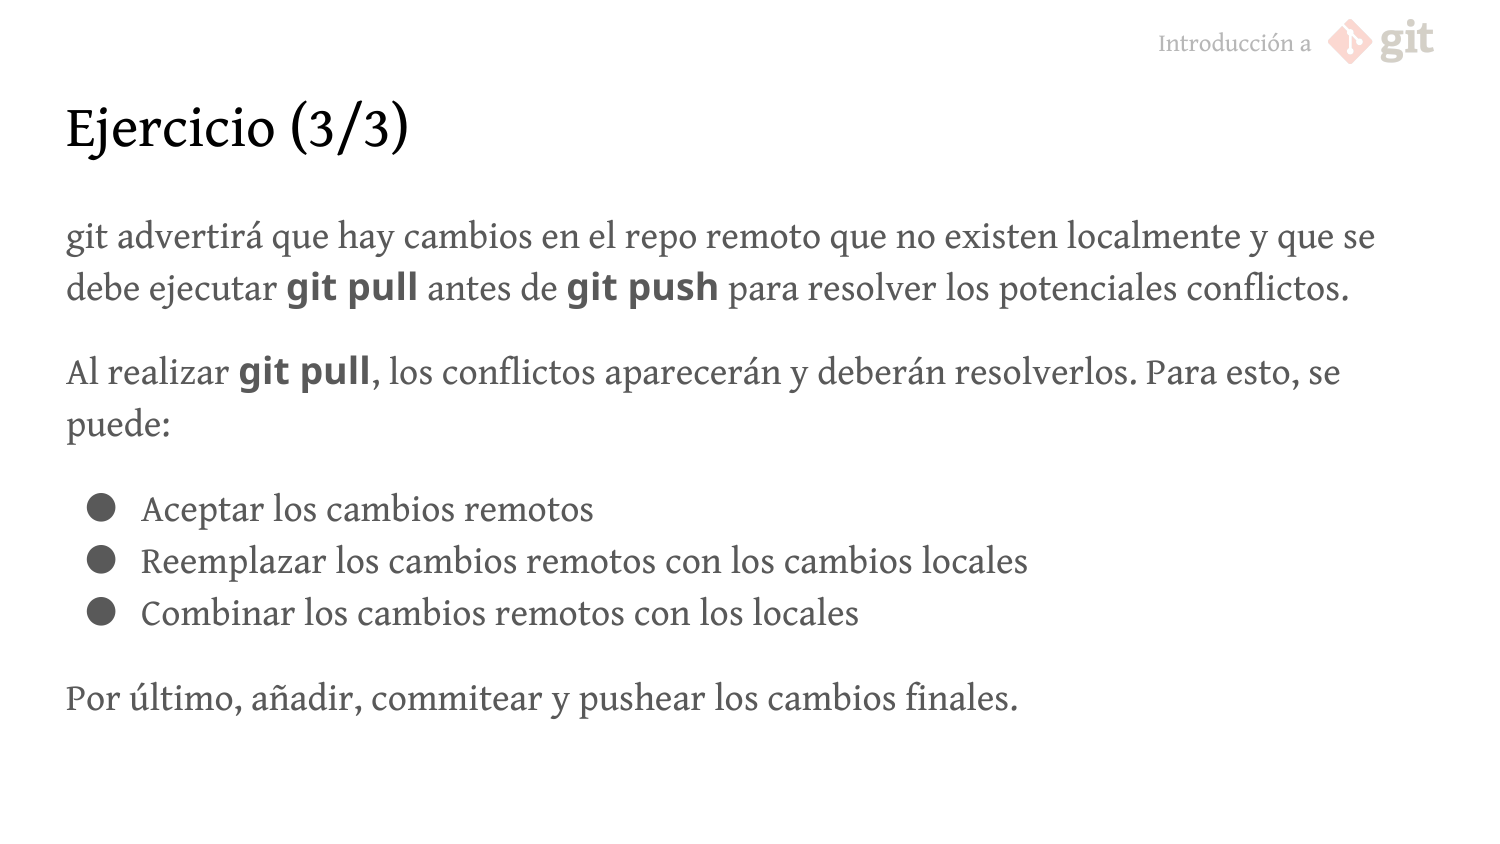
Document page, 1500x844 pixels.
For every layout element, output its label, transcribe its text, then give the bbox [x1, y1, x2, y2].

title Ejercicio (3/3) [51, 72, 1449, 167]
list git advertirá que hay cambios en el repo remoto que no existen localmente y que se debe ejecutar git pull antes de git push para resolver los potenciales conflictos. Al realizar git pull, los conflictos aparecerán y deberán resolverlos. Para esto, se puede: Aceptar los cambios remotos Reemplazar los cambios remotos con los cambios locales Combinar los cambios remotos con los locales Por último, añadir, commitear y pushear los cambios finales. [51, 189, 1449, 750]
